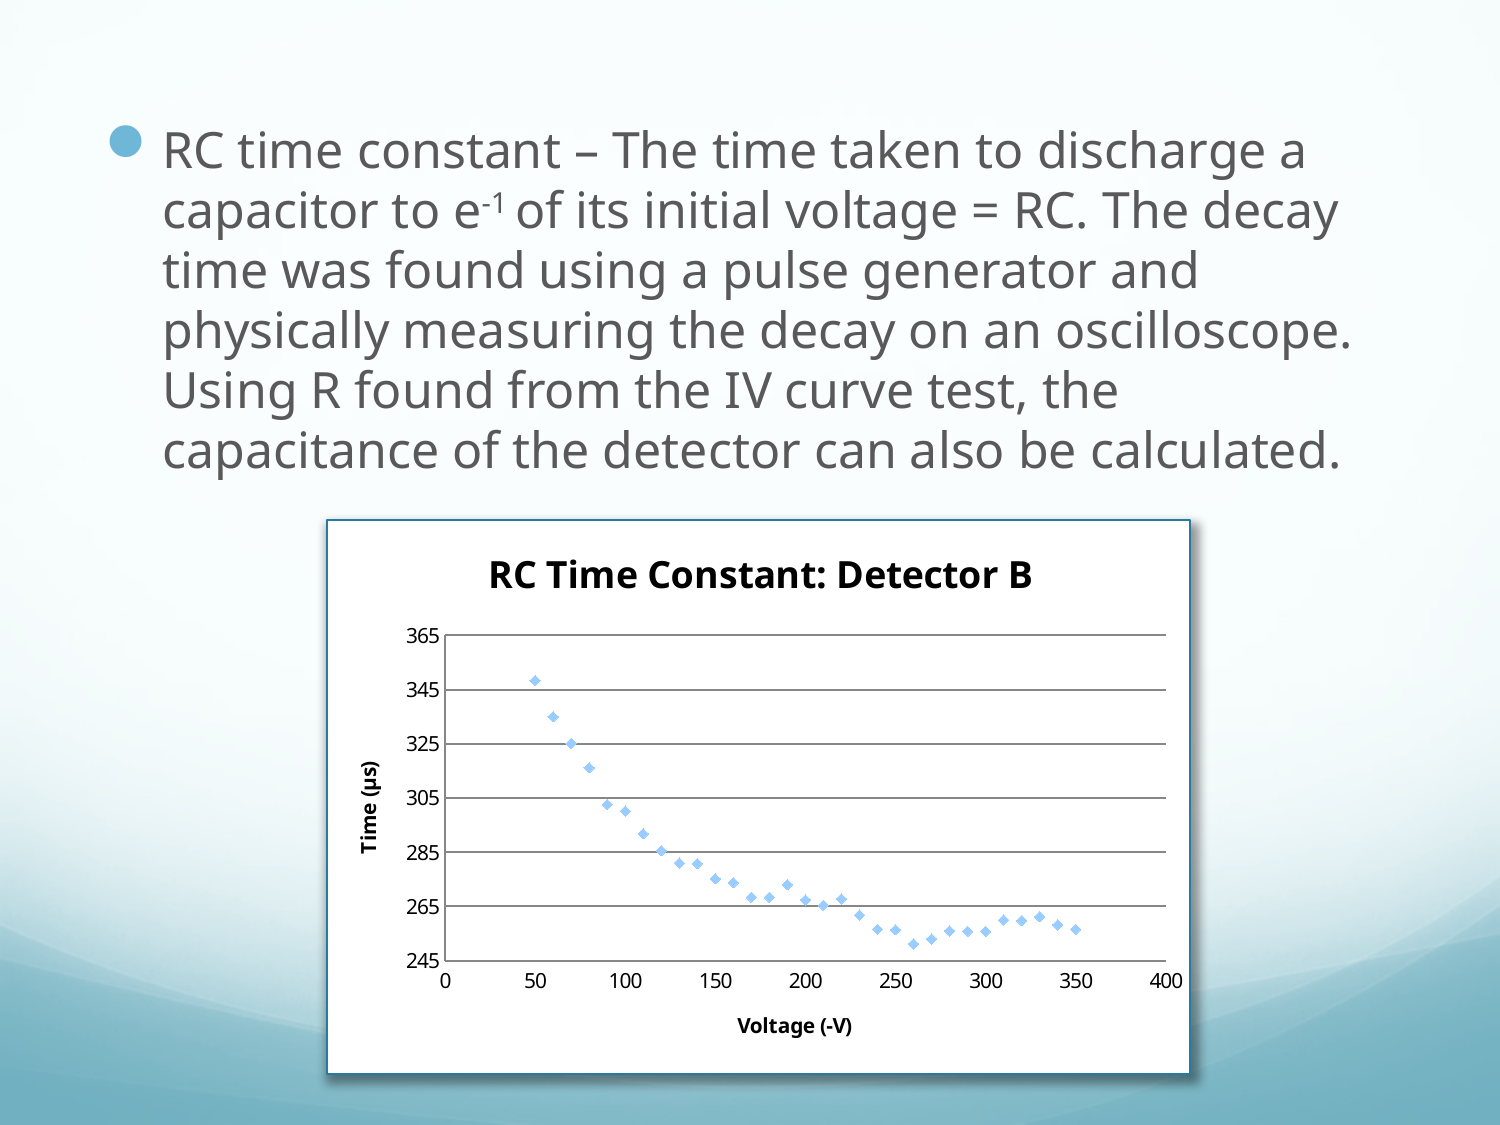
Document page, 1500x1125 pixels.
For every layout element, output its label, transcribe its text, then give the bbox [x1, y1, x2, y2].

chart [320, 516, 1201, 1072]
list RC time constant – The time taken to discharge a capacitor to e-1 of its initial voltage = RC. The decay time was found using a pulse generator and physically measuring the decay on an oscilloscope. Using R found from the IV curve test, the capacitance of the detector can also be calculated. [90, 110, 1410, 824]
